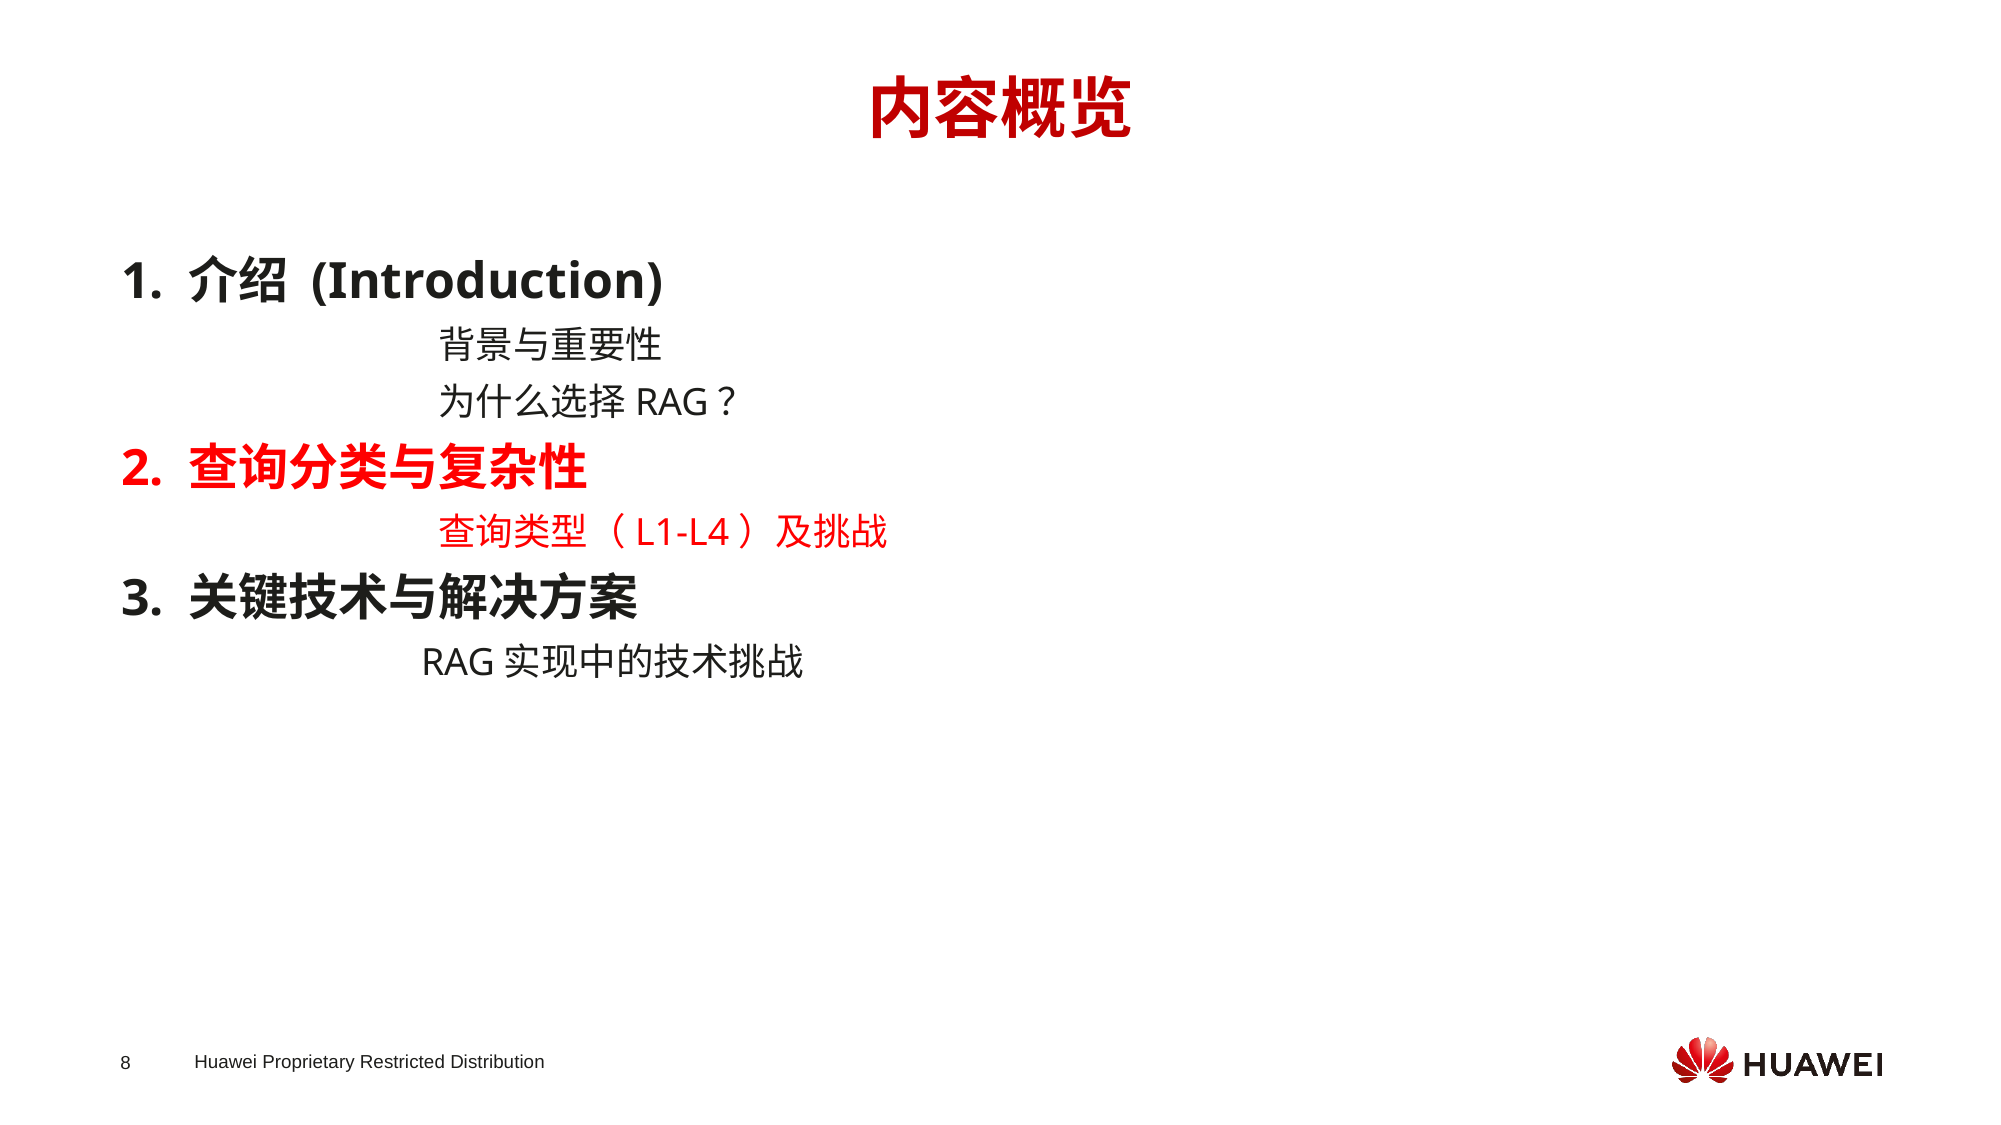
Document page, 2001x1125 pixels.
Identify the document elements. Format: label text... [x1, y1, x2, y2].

subtitle 内容概览 [119, 74, 1882, 238]
picture [1672, 1037, 1882, 1083]
list 1. 介绍 (Introduction) 背景与重要性 为什么选择RAG？ 2. 查询分类与复杂性 查询类型（L1-L4）及挑战 3. 关键技术与解决方案 RAG实现中的技术挑战 [119, 248, 1880, 1018]
